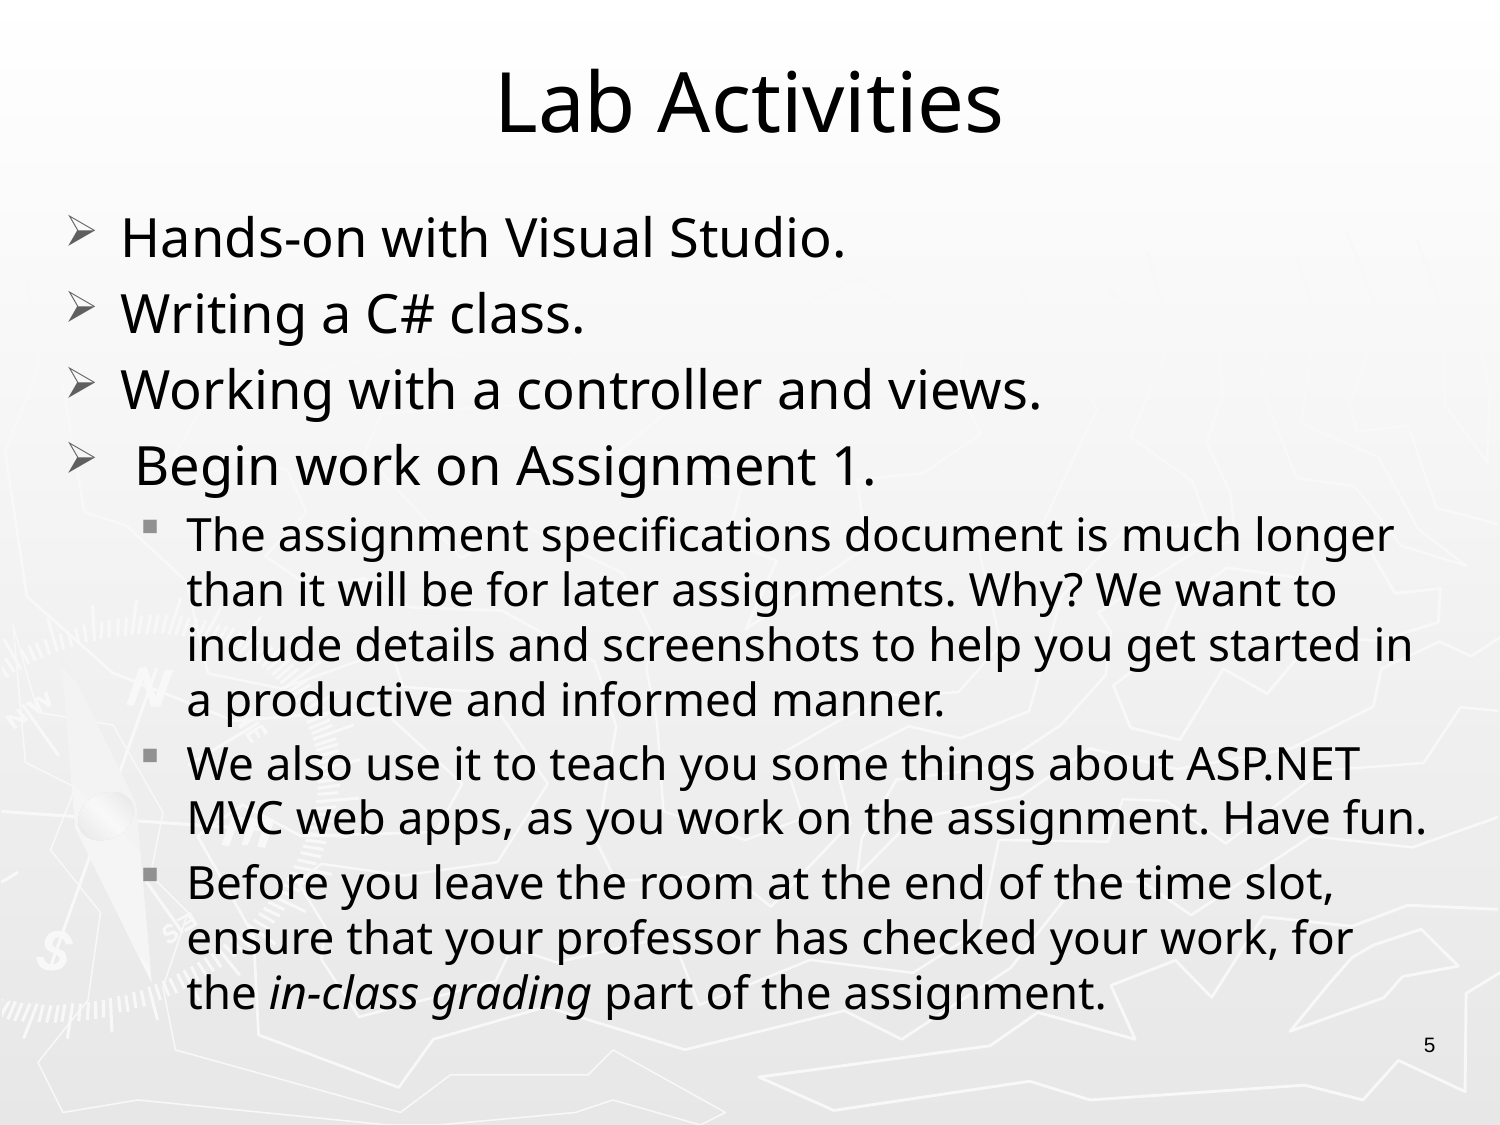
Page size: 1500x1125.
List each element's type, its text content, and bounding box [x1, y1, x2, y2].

title Lab Activities [49, 37, 1451, 161]
slide_number 5 [1074, 1024, 1451, 1103]
list Hands-on with Visual Studio. Writing a C# class. Working with a controller and views. Begin work on Assignment 1. The assignment specifications document is much longer than it will be for later assignments. Why? We want to include details and screenshots to help you get started in a productive and informed manner. We also use it to teach you some things about ASP.NET MVC web apps, as you work on the assignment. Have fun. Before you leave the room at the end of the time slot, ensure that your professor has checked your work, for the in-class grading part of the assignment. [49, 196, 1451, 1024]
